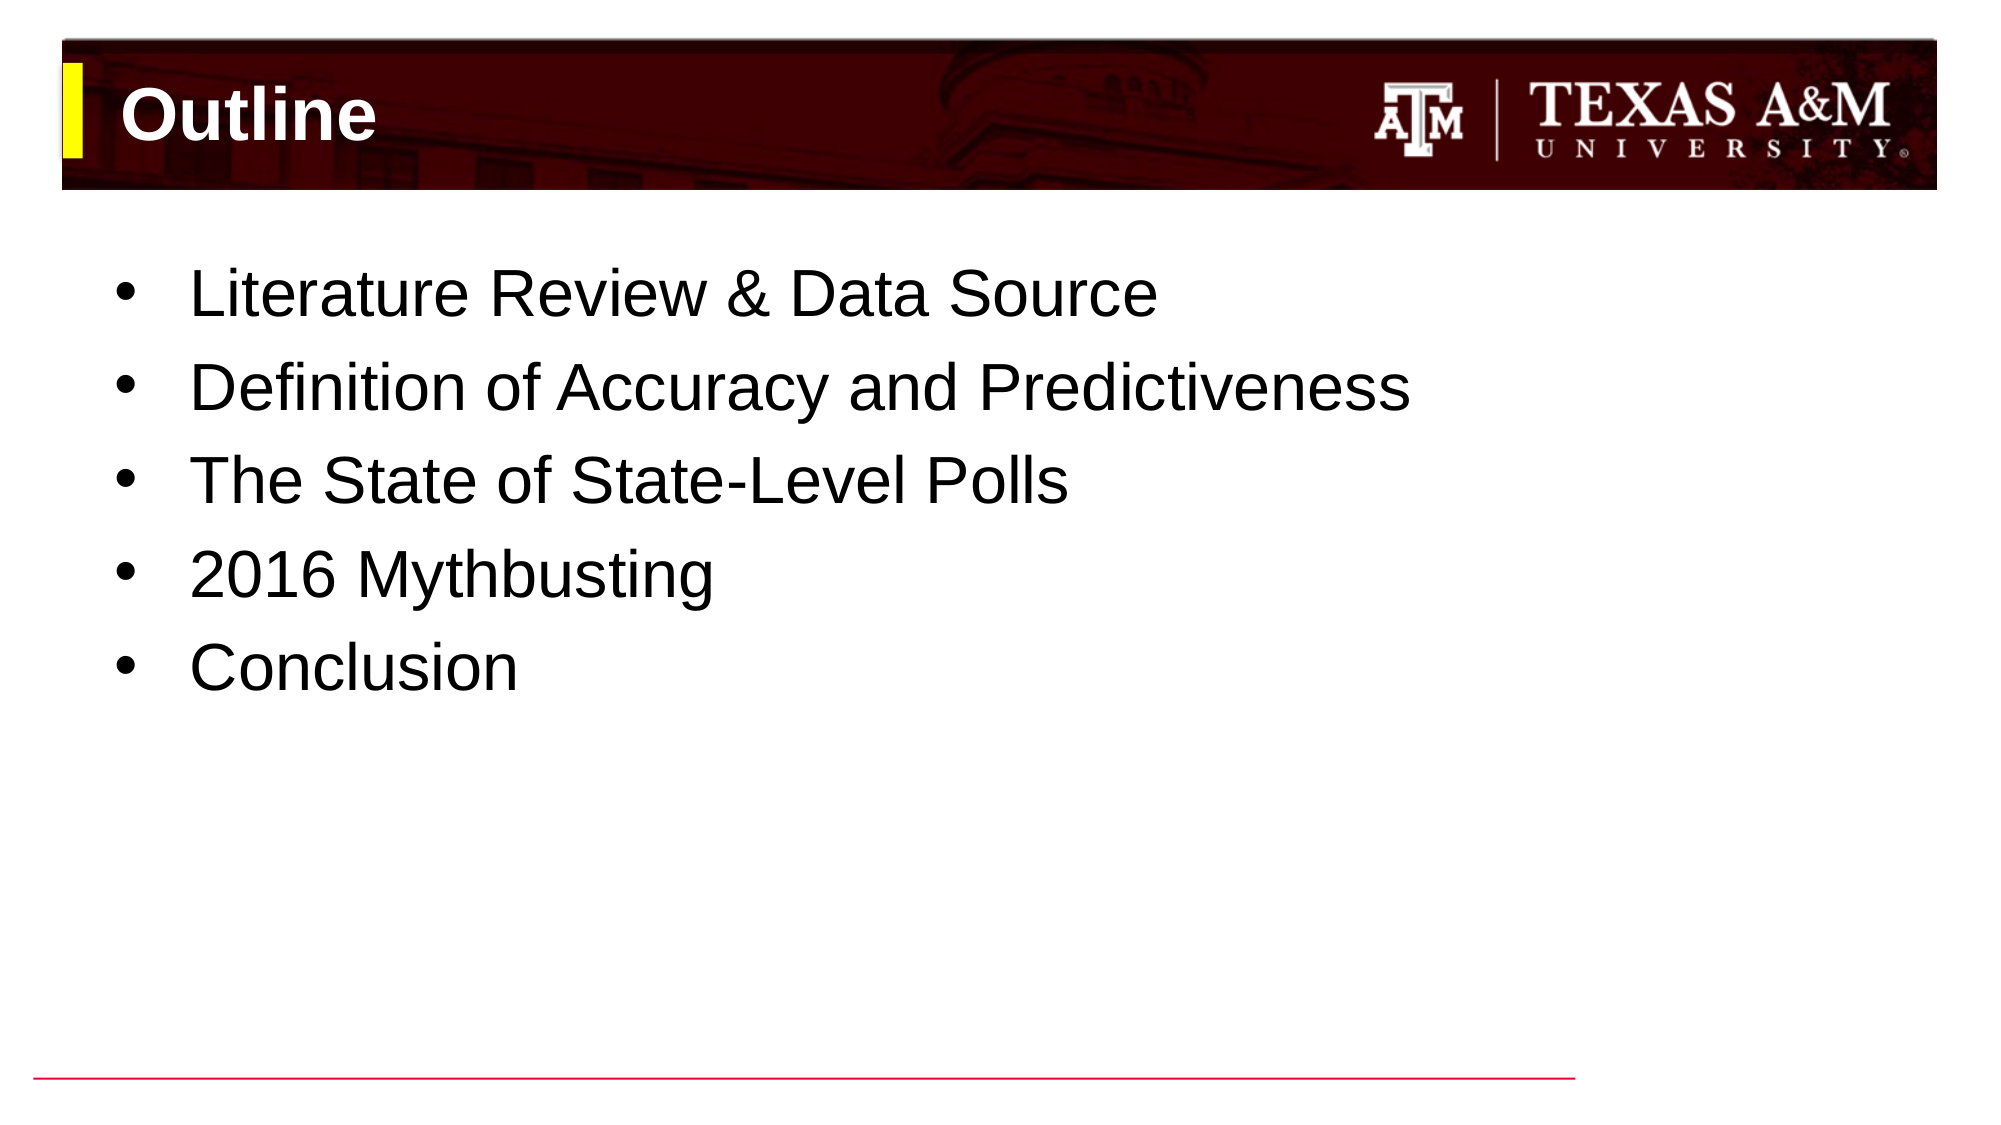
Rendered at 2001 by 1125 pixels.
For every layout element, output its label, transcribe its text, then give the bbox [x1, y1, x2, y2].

list Literature Review & Data Source Definition of Accuracy and Predictiveness The State of State-Level Polls 2016 Mythbusting Conclusion [99, 242, 1900, 1005]
picture [1367, 37, 1937, 190]
picture [62, 37, 105, 190]
title Outline [105, 16, 1367, 205]
